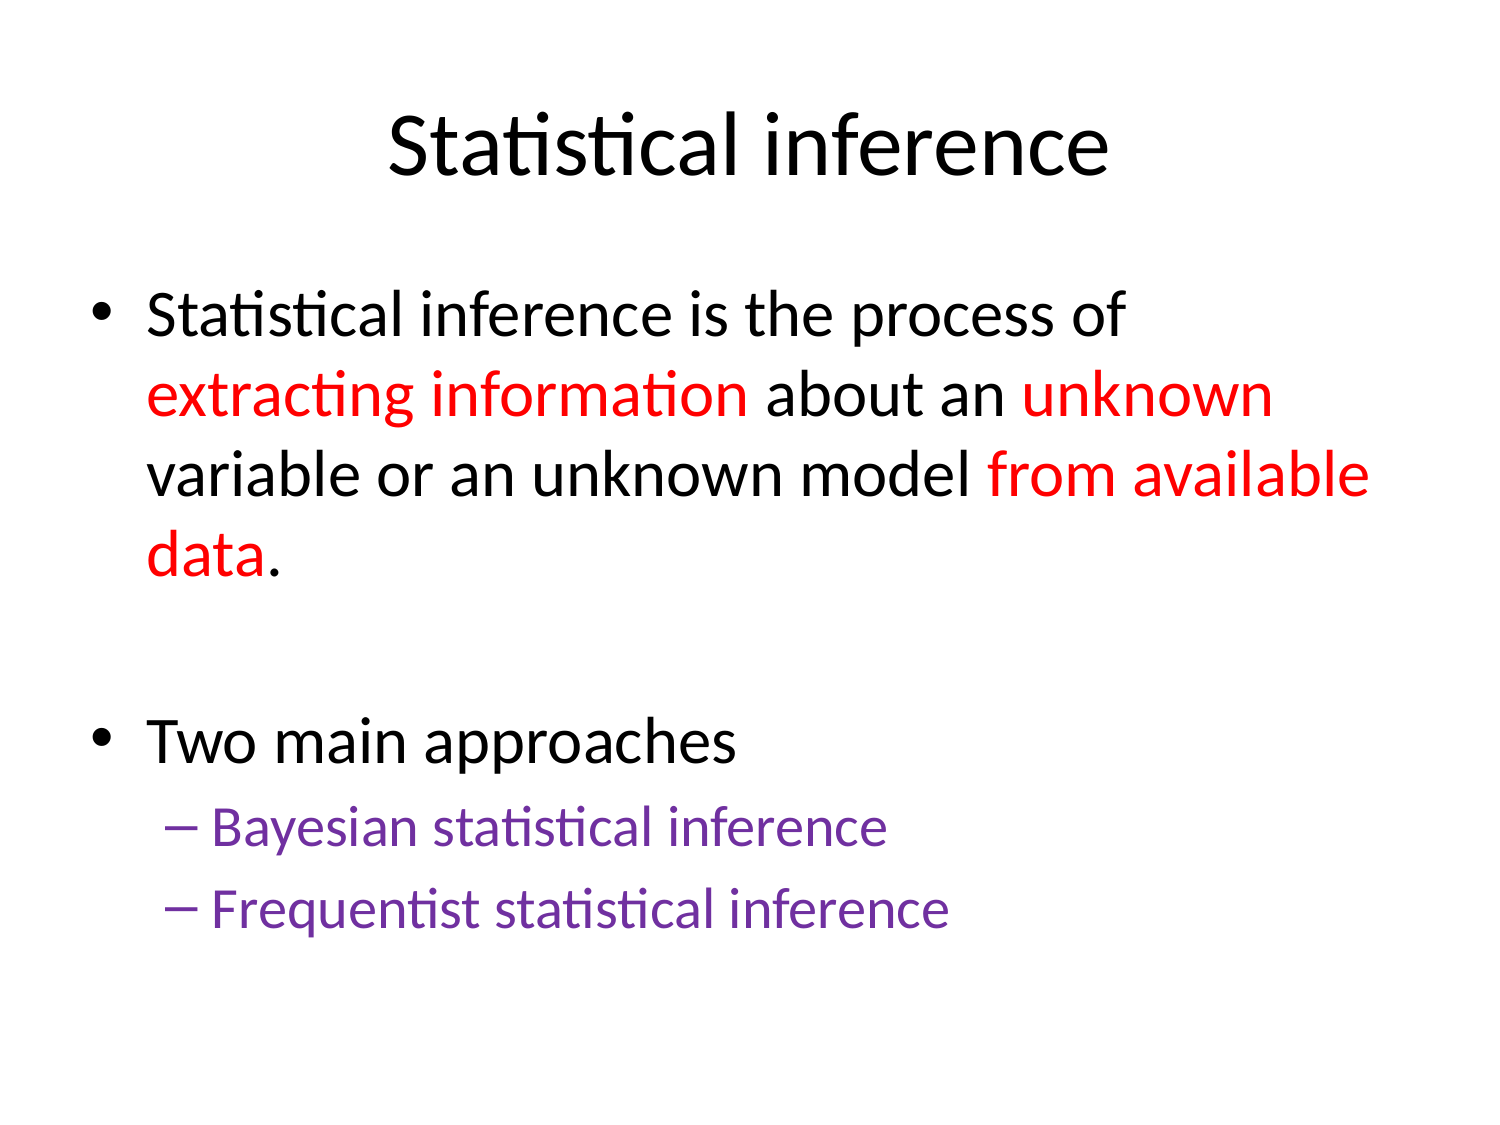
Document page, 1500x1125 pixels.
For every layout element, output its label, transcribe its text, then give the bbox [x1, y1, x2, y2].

list Statistical inference is the process of extracting information about an unknown variable or an unknown model from available data. Two main approaches Bayesian statistical inference Frequentist statistical inference [75, 262, 1425, 1005]
title Statistical inference [75, 45, 1425, 233]
